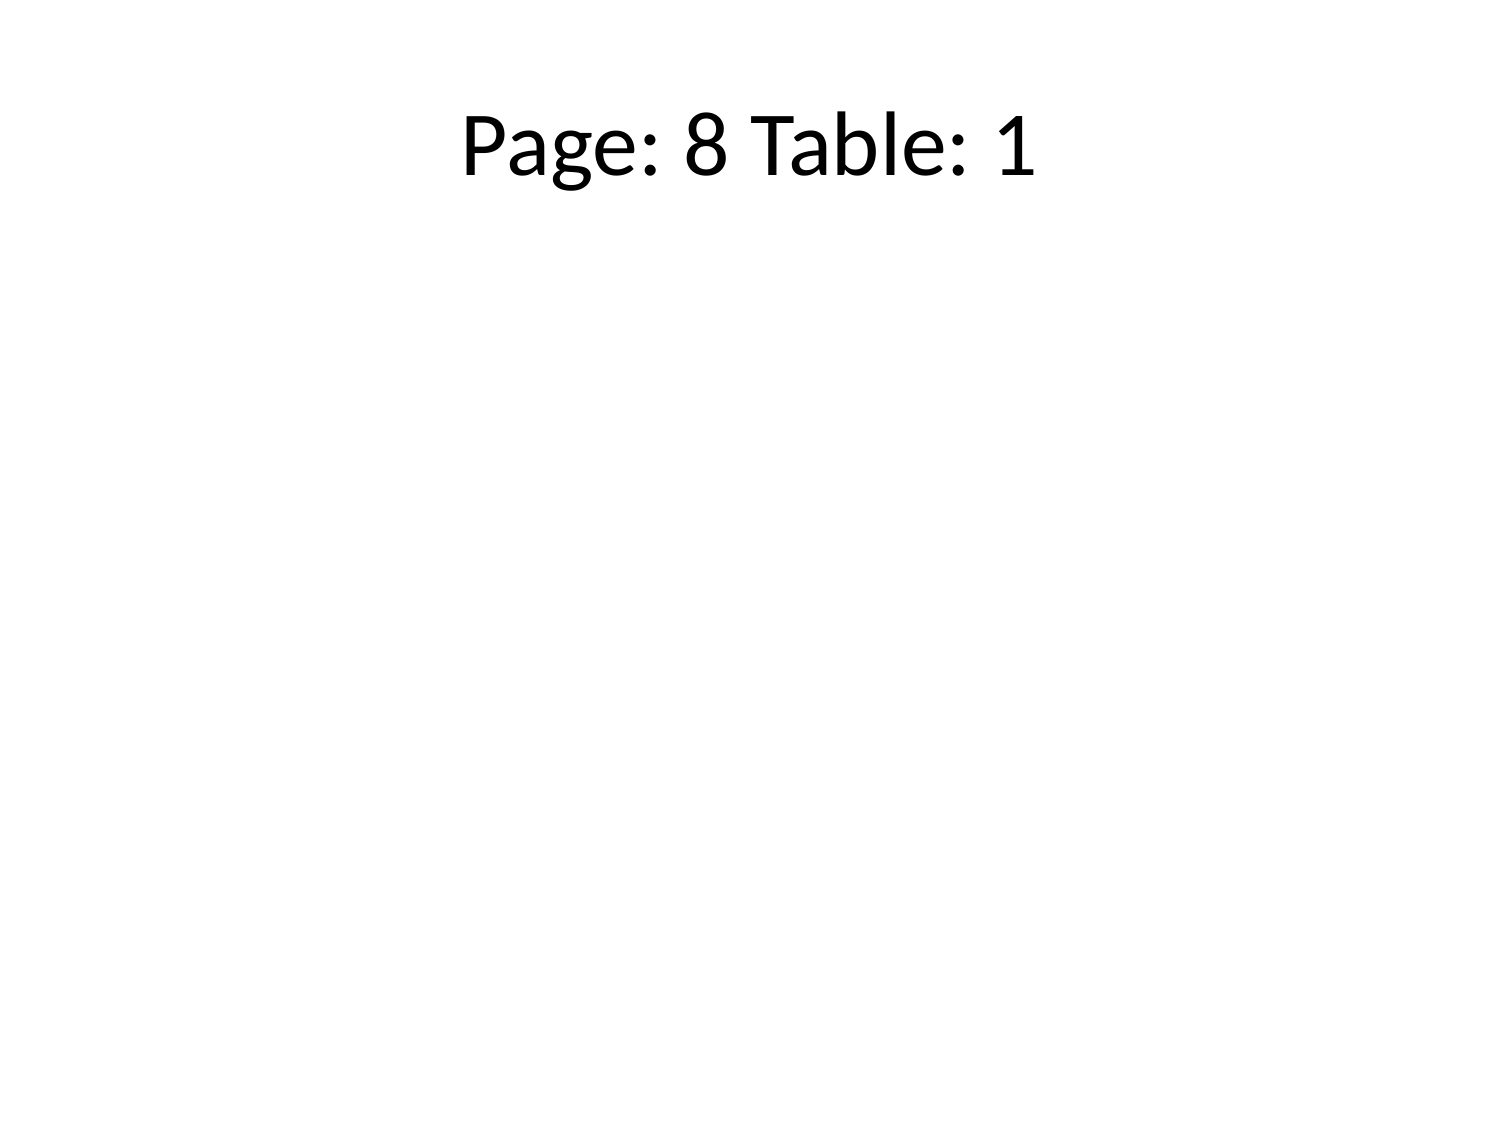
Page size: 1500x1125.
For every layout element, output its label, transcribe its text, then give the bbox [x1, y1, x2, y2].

title Page: 8 Table: 1 [75, 45, 1425, 233]
